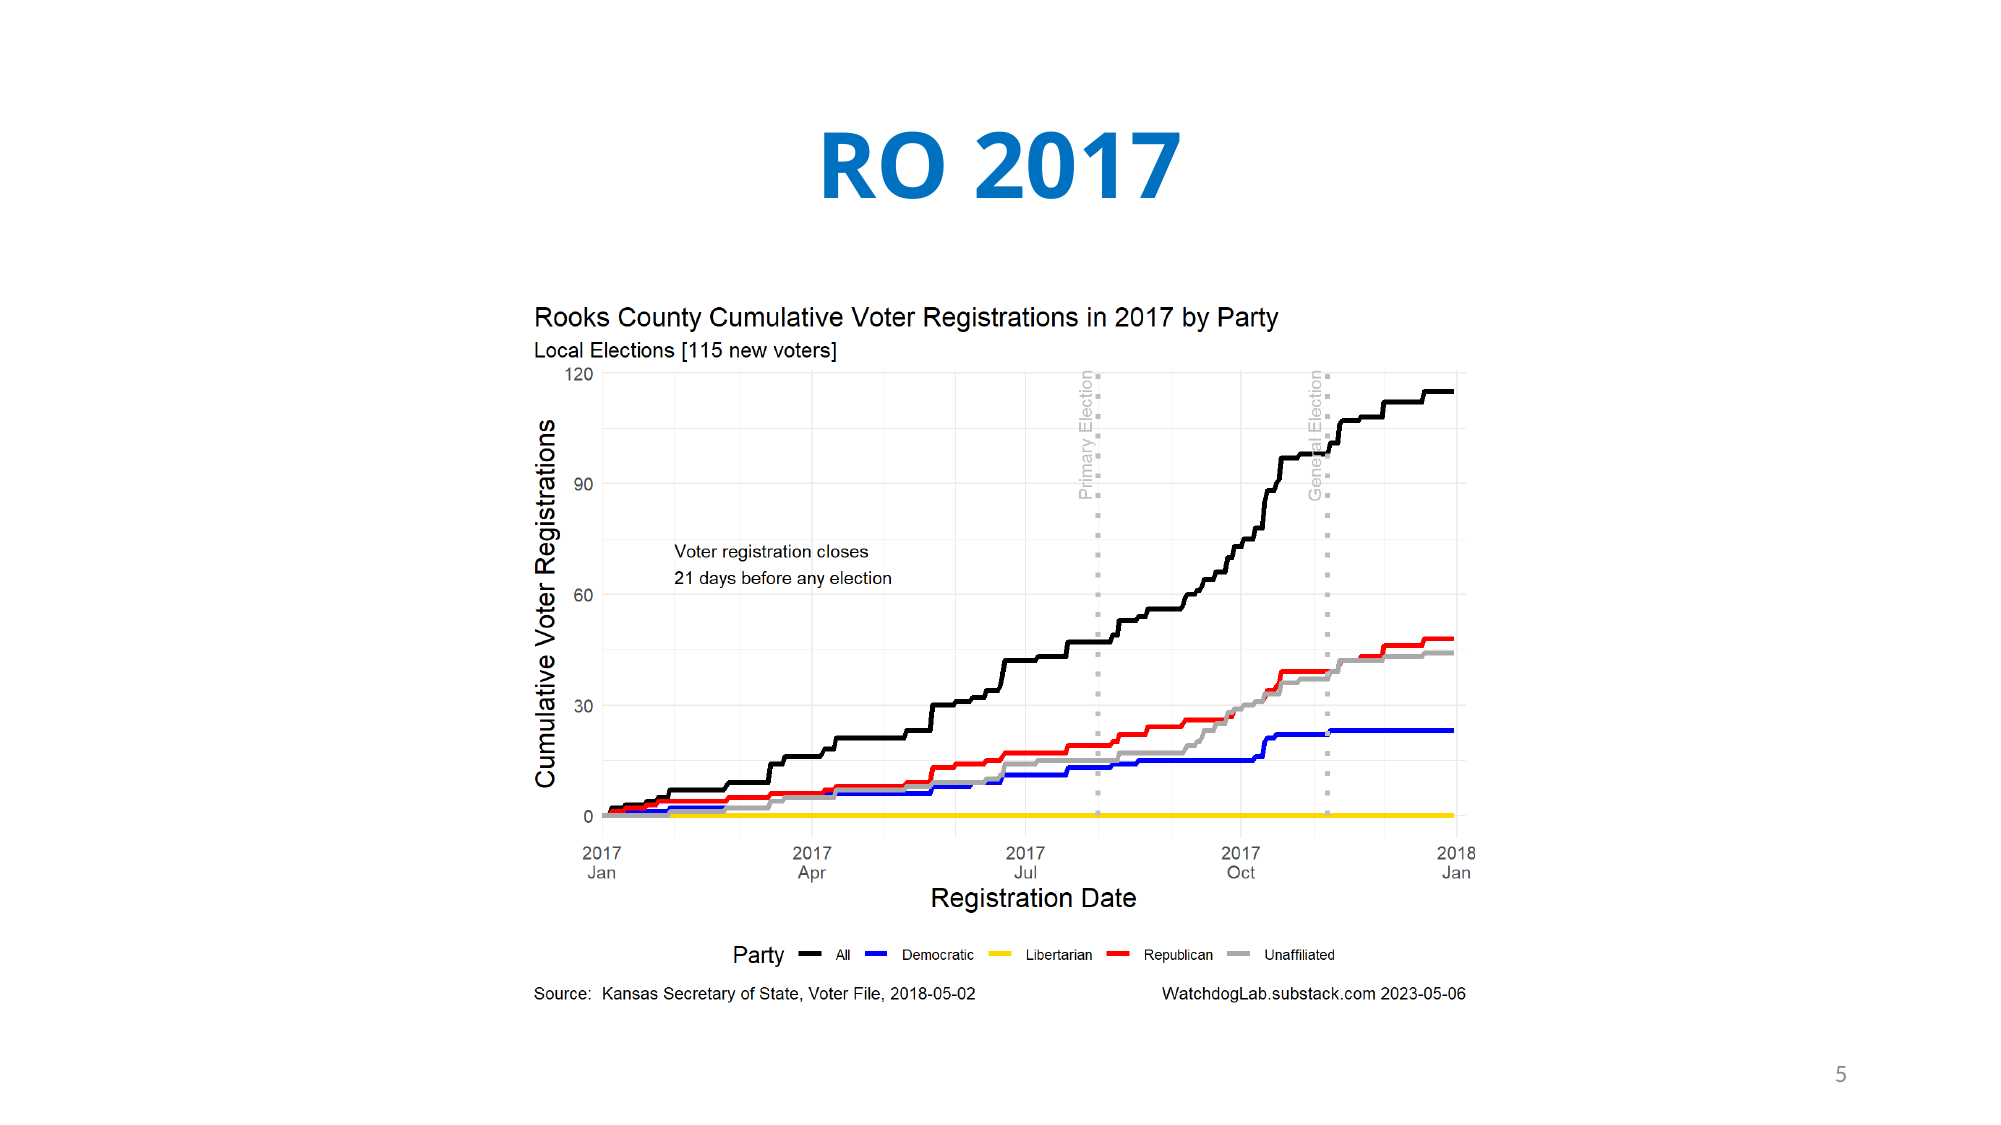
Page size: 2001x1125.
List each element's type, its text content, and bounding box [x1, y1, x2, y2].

title RO 2017 [137, 59, 1863, 278]
slide_number ‹#› [1412, 1042, 1863, 1103]
picture [524, 297, 1475, 1011]
